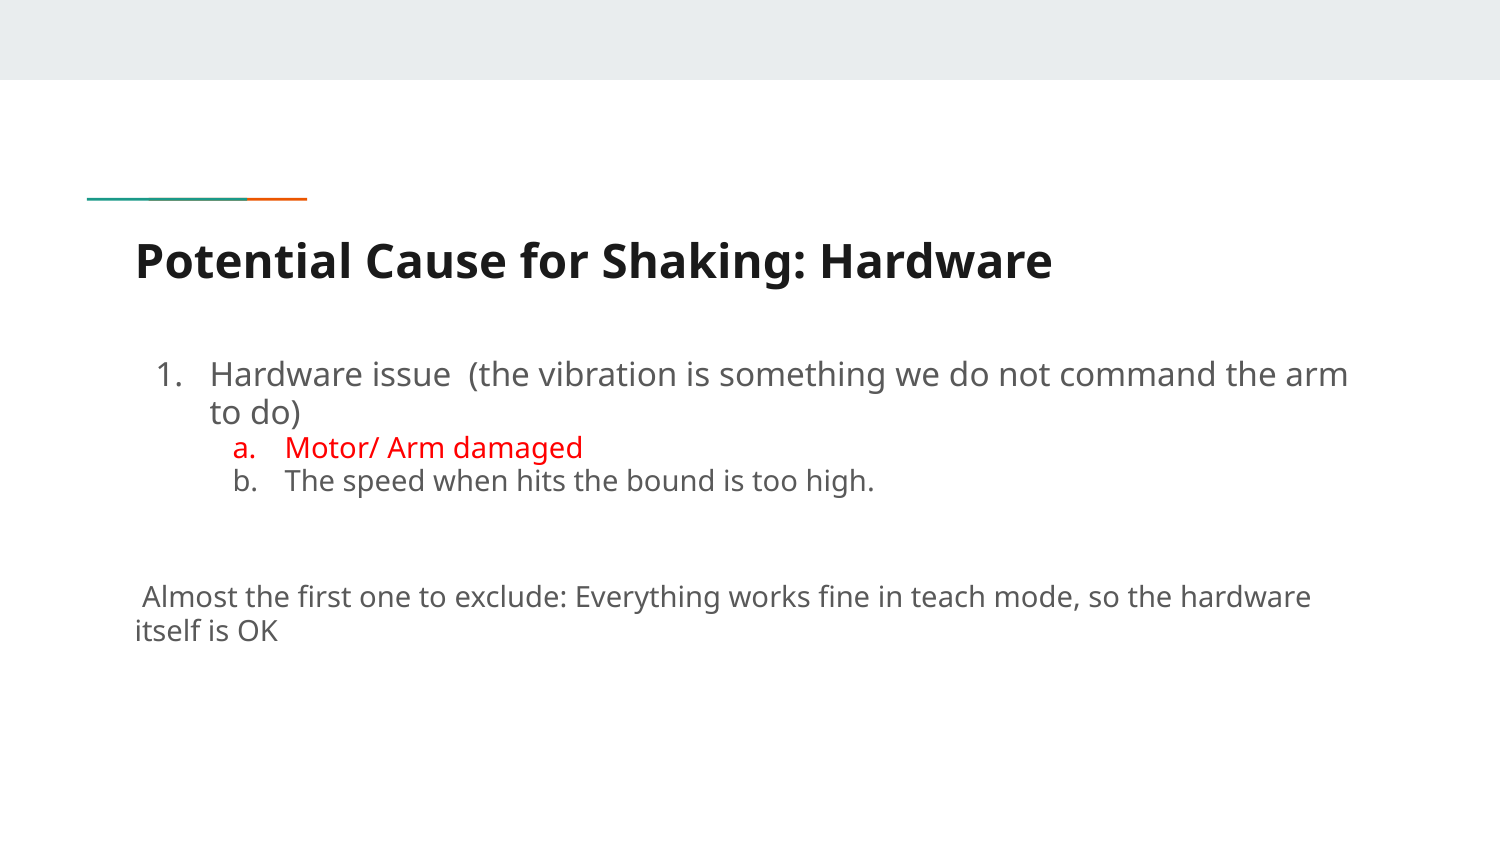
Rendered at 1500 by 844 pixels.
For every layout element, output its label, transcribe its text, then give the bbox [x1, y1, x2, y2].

title Potential Cause for Shaking: Hardware [119, 216, 1381, 305]
list Hardware issue (the vibration is something we do not command the arm to do) Motor/ Arm damaged The speed when hits the bound is too high. Almost the first one to exclude: Everything works fine in teach mode, so the hardware itself is OK [119, 341, 1381, 712]
